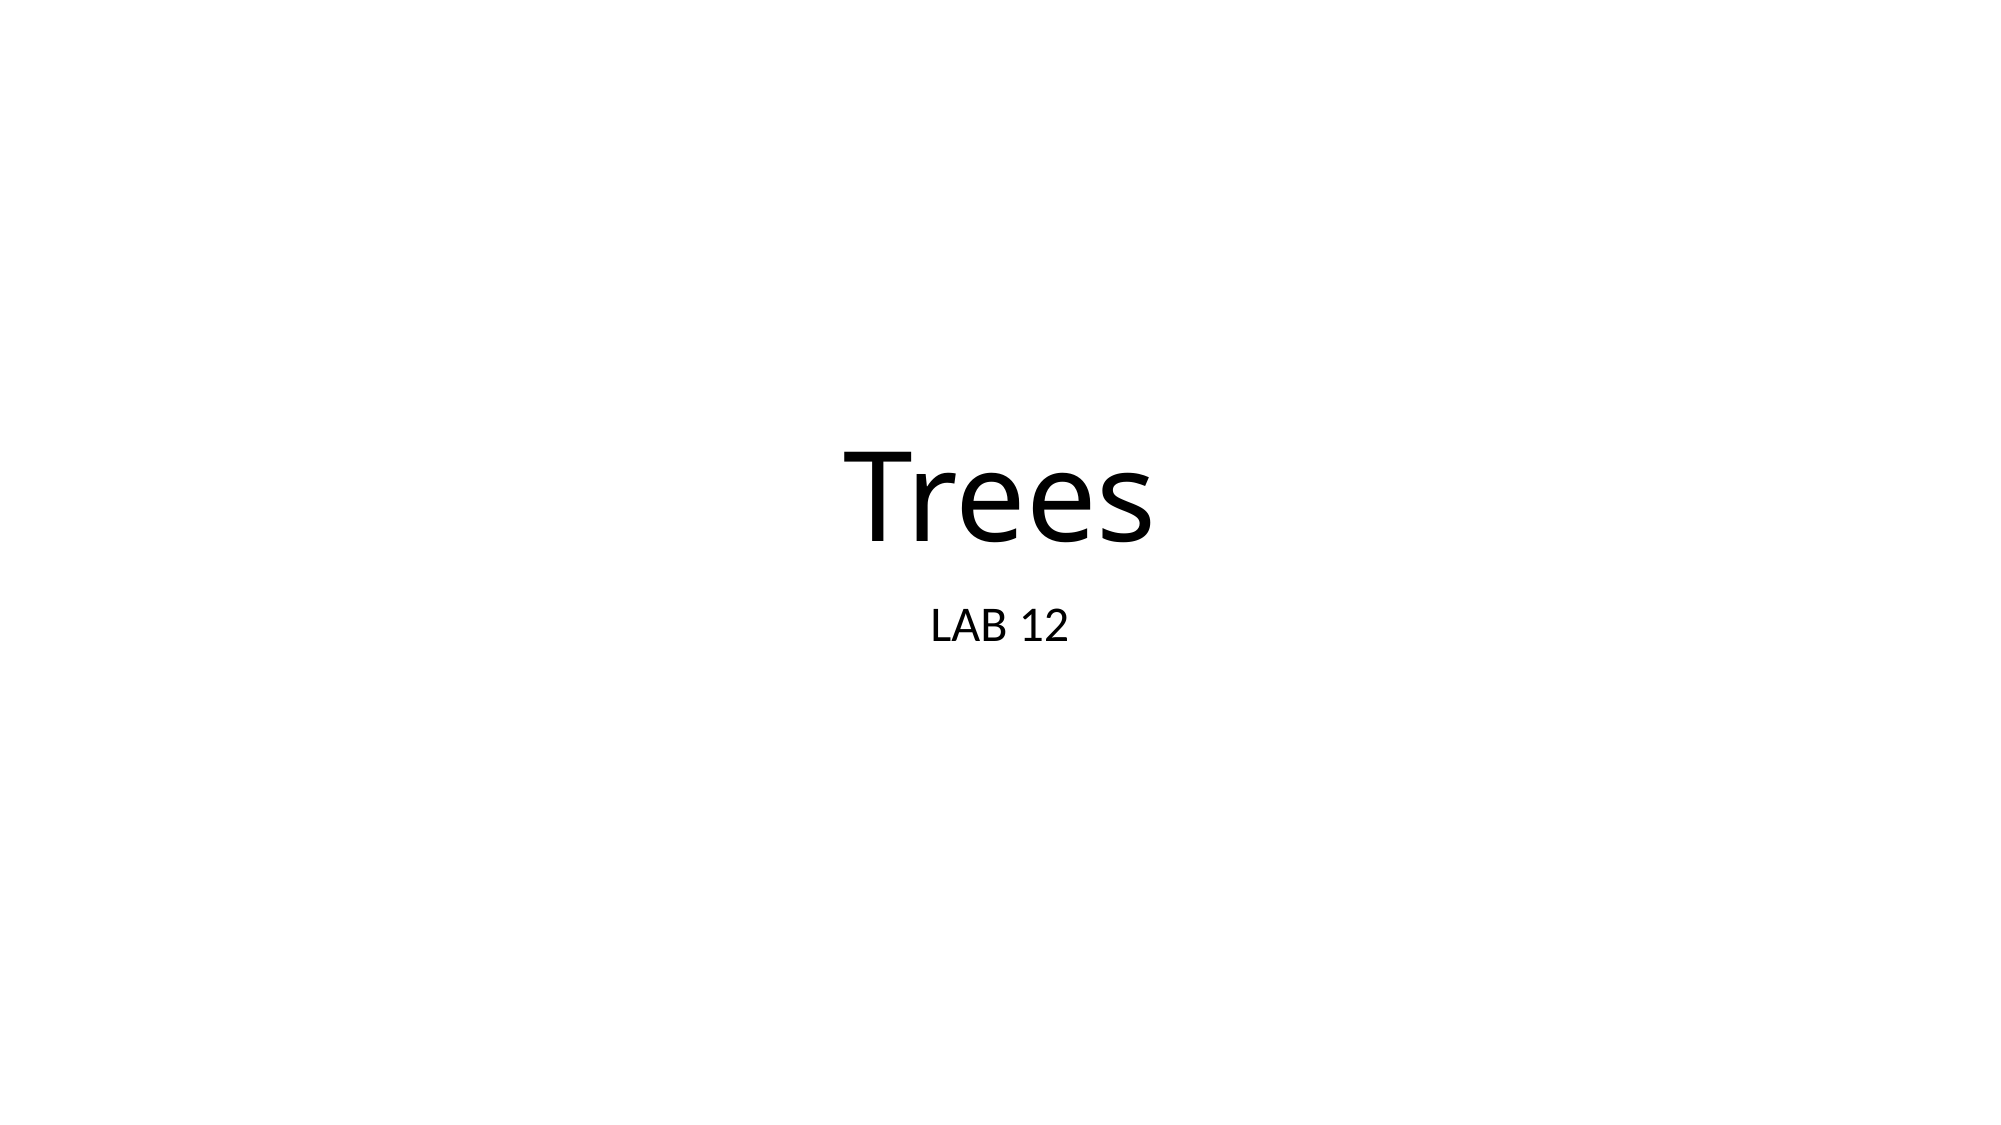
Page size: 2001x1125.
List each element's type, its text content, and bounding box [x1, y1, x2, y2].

subtitle LAB 12 [249, 590, 1750, 863]
title Trees [249, 184, 1750, 576]
